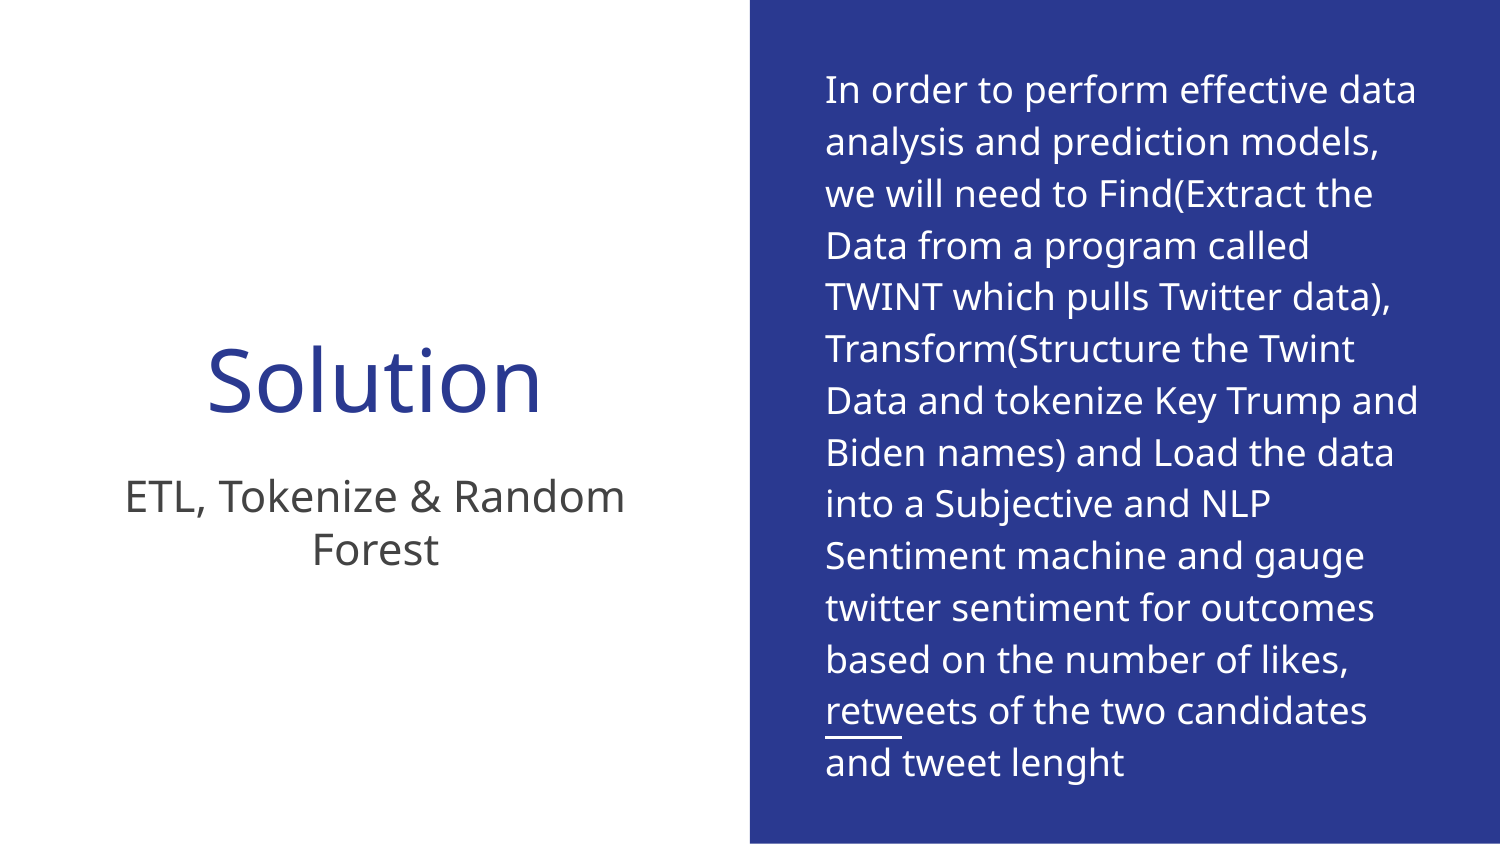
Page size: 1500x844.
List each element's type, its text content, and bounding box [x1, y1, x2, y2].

list In order to perform effective data analysis and prediction models, we will need to Find(Extract the Data from a program called TWINT which pulls Twitter data), Transform(Structure the Twint Data and tokenize Key Trump and Biden names) and Load the data into a Subjective and NLP Sentiment machine and gauge twitter sentiment for outcomes based on the number of likes, retweets of the two candidates and tweet lenght [810, 118, 1440, 725]
subtitle ETL, Tokenize & Random Forest [43, 454, 708, 663]
title Solution [43, 188, 708, 446]
